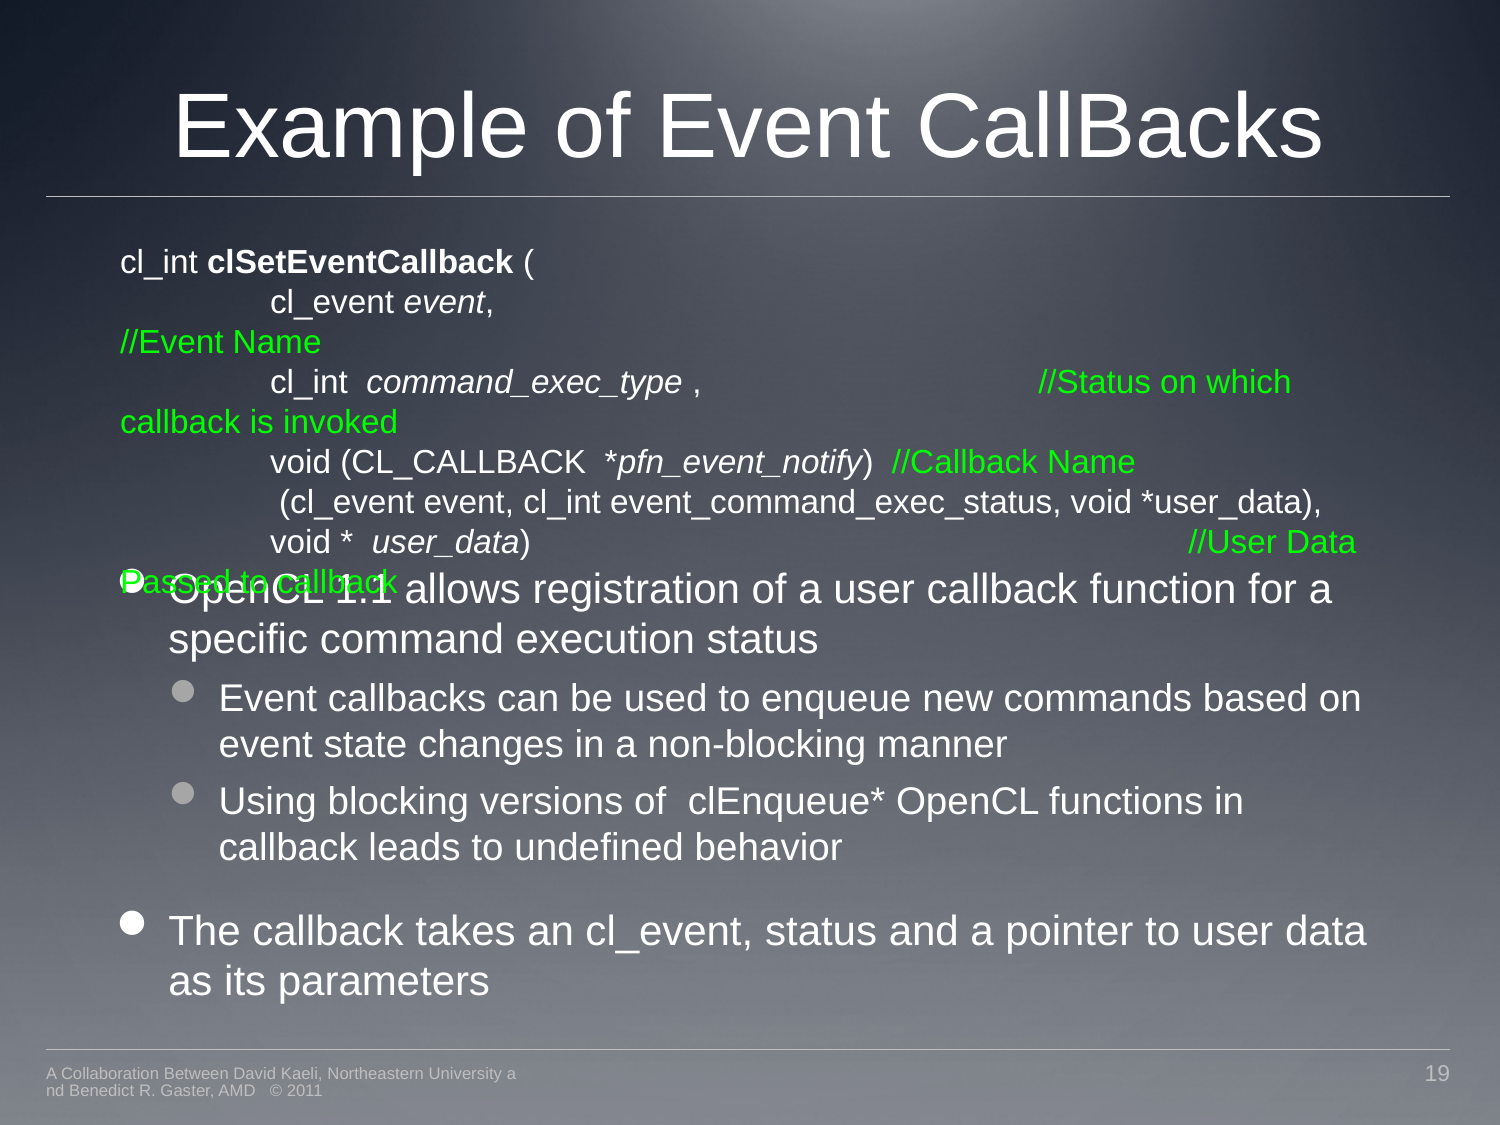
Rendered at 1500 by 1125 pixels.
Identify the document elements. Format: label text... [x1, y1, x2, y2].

title Example of Event CallBacks [105, 17, 1394, 183]
list OpenCL 1.1 allows registration of a user callback function for a specific command execution status Event callbacks can be used to enqueue new commands based on event state changes in a non-blocking manner Using blocking versions of clEnqueue* OpenCL functions in callback leads to undefined behavior The callback takes an cl_event, status and a pointer to user data as its parameters [101, 554, 1394, 1014]
slide_number 19 [1325, 1042, 1450, 1103]
footer A Collaboration Between David Kaeli, Northeastern University and Benedict R. Gaster, AMD © 2011 [46, 1042, 521, 1103]
text_box cl_int clSetEventCallback ( cl_event event, //Event Name cl_int command_exec_type , //Status on which callback is invoked void (CL_CALLBACK *pfn_event_notify) //Callback Name (cl_event event, cl_int event_command_exec_status, void *user_data), void * user_data) //User Data Passed to callback [105, 233, 1394, 608]
